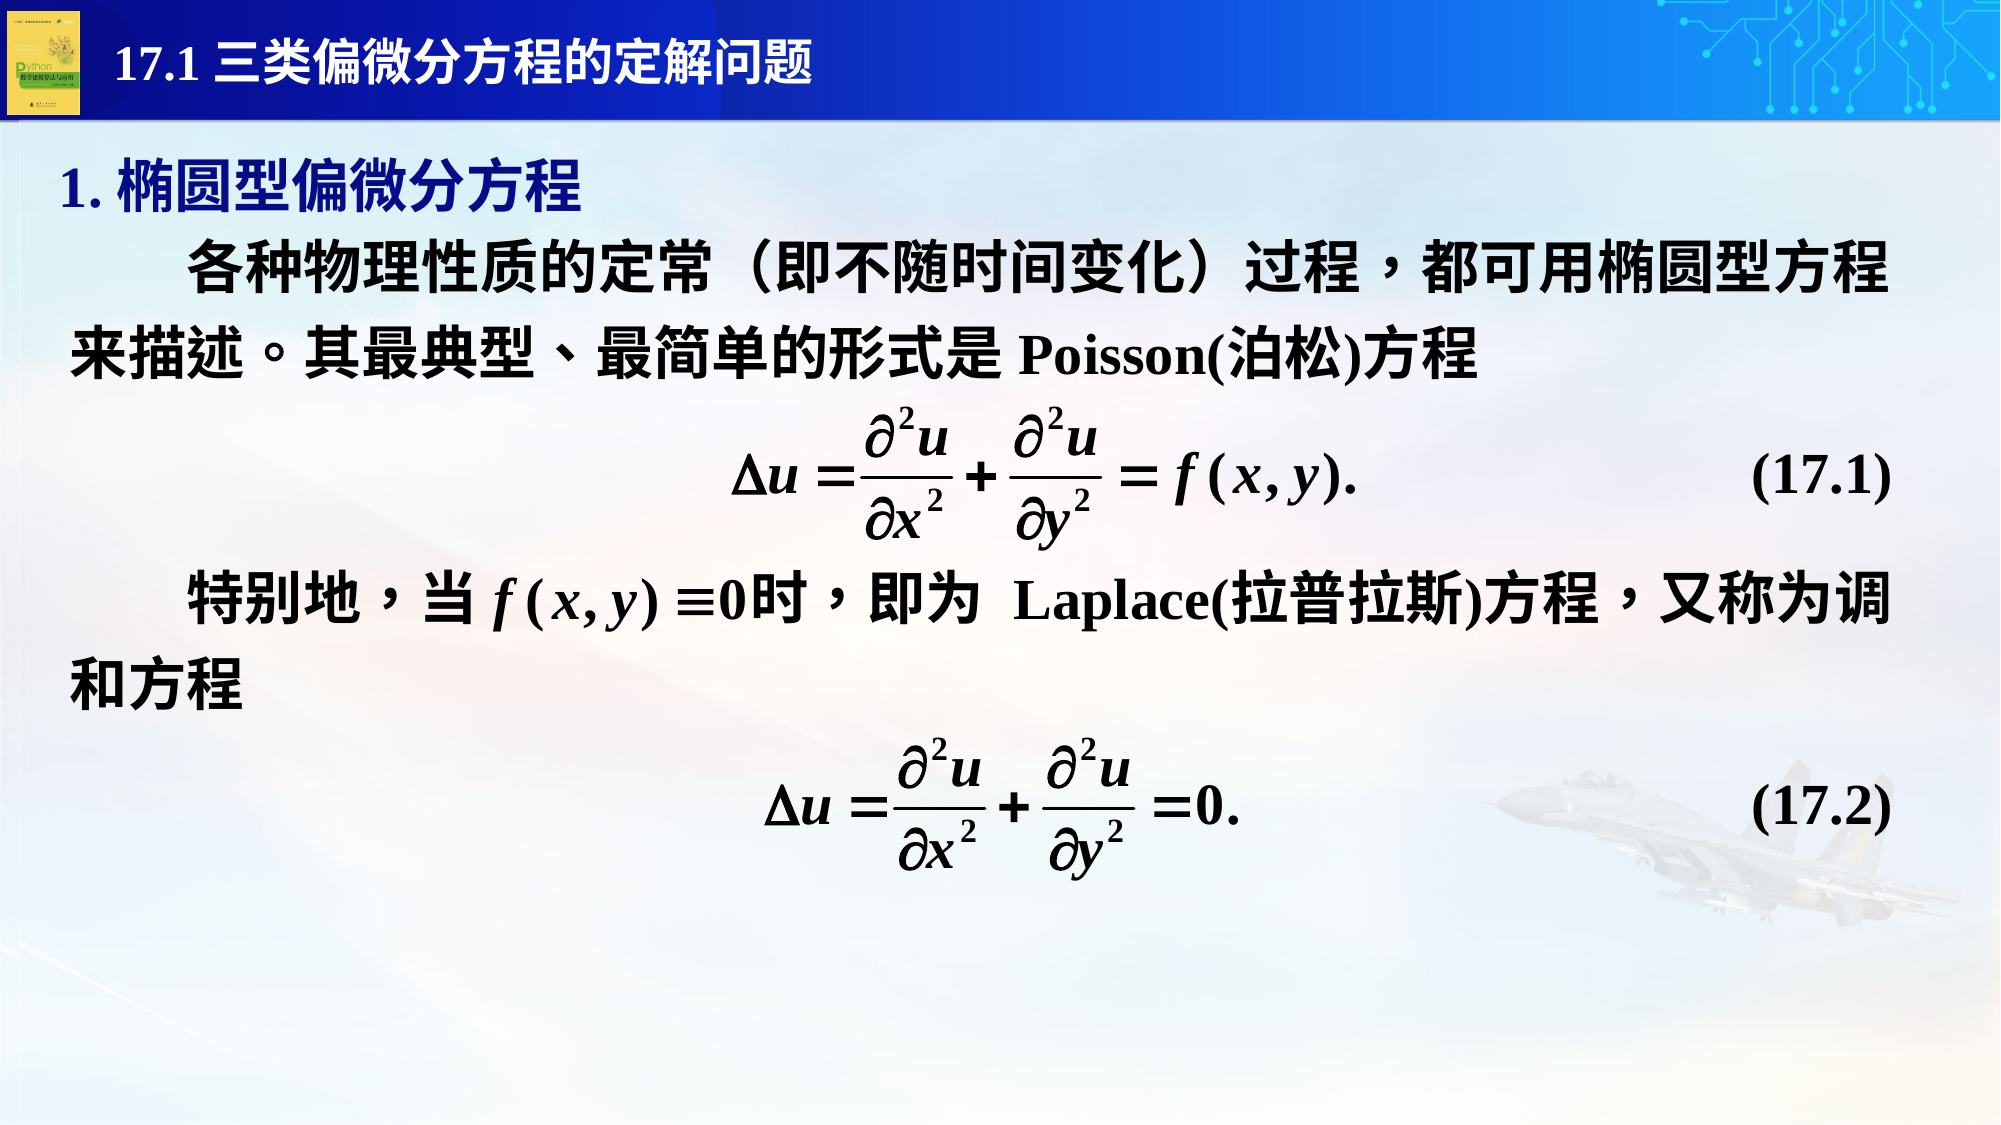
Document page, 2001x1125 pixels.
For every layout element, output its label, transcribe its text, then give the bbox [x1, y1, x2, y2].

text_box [69, 225, 1893, 1123]
list 1.椭圆型偏微分方程 [44, 149, 1020, 253]
picture [0, 0, 2001, 1125]
